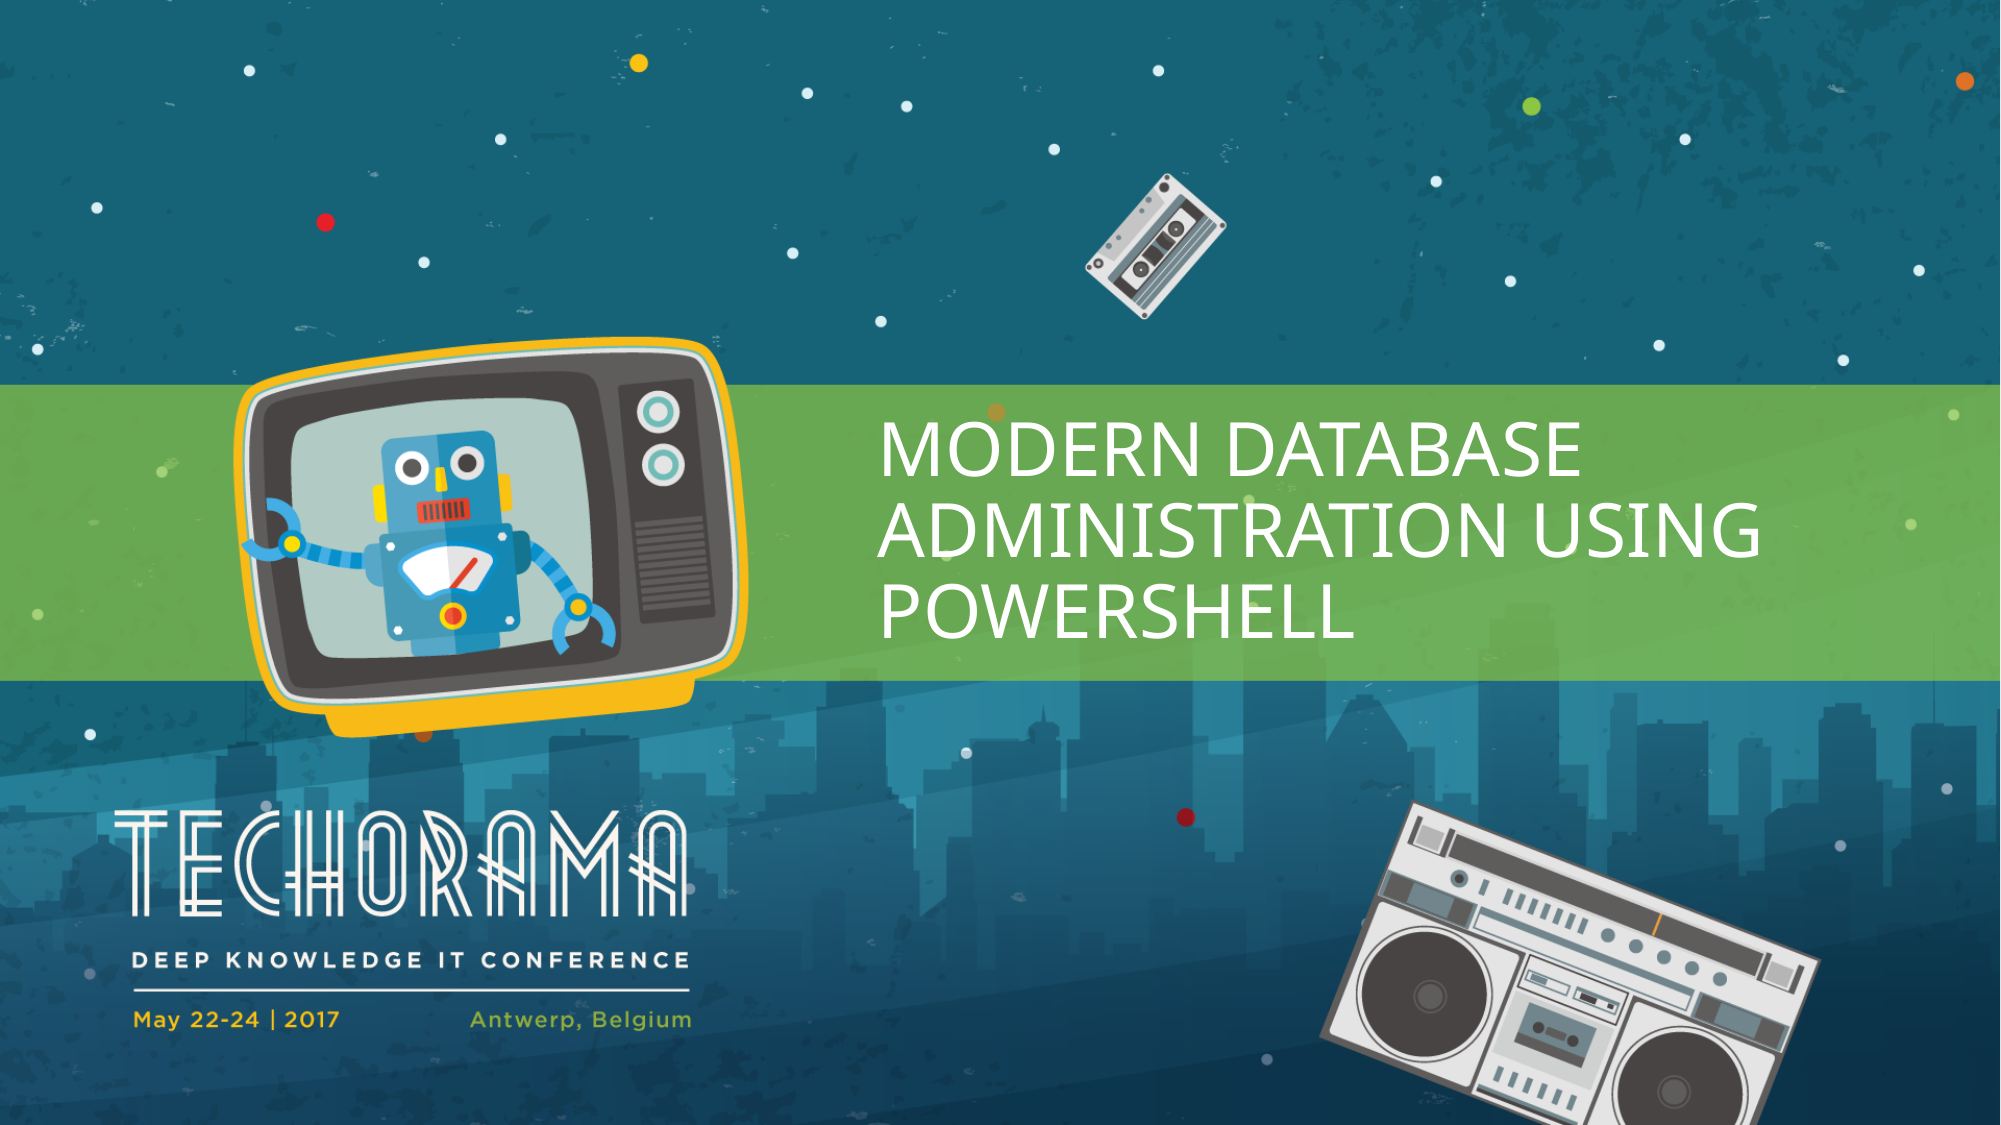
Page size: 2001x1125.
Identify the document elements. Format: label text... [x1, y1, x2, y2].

title Modern Database Administration using PowerShelL [862, 386, 1819, 681]
picture [0, 0, 2001, 1125]
